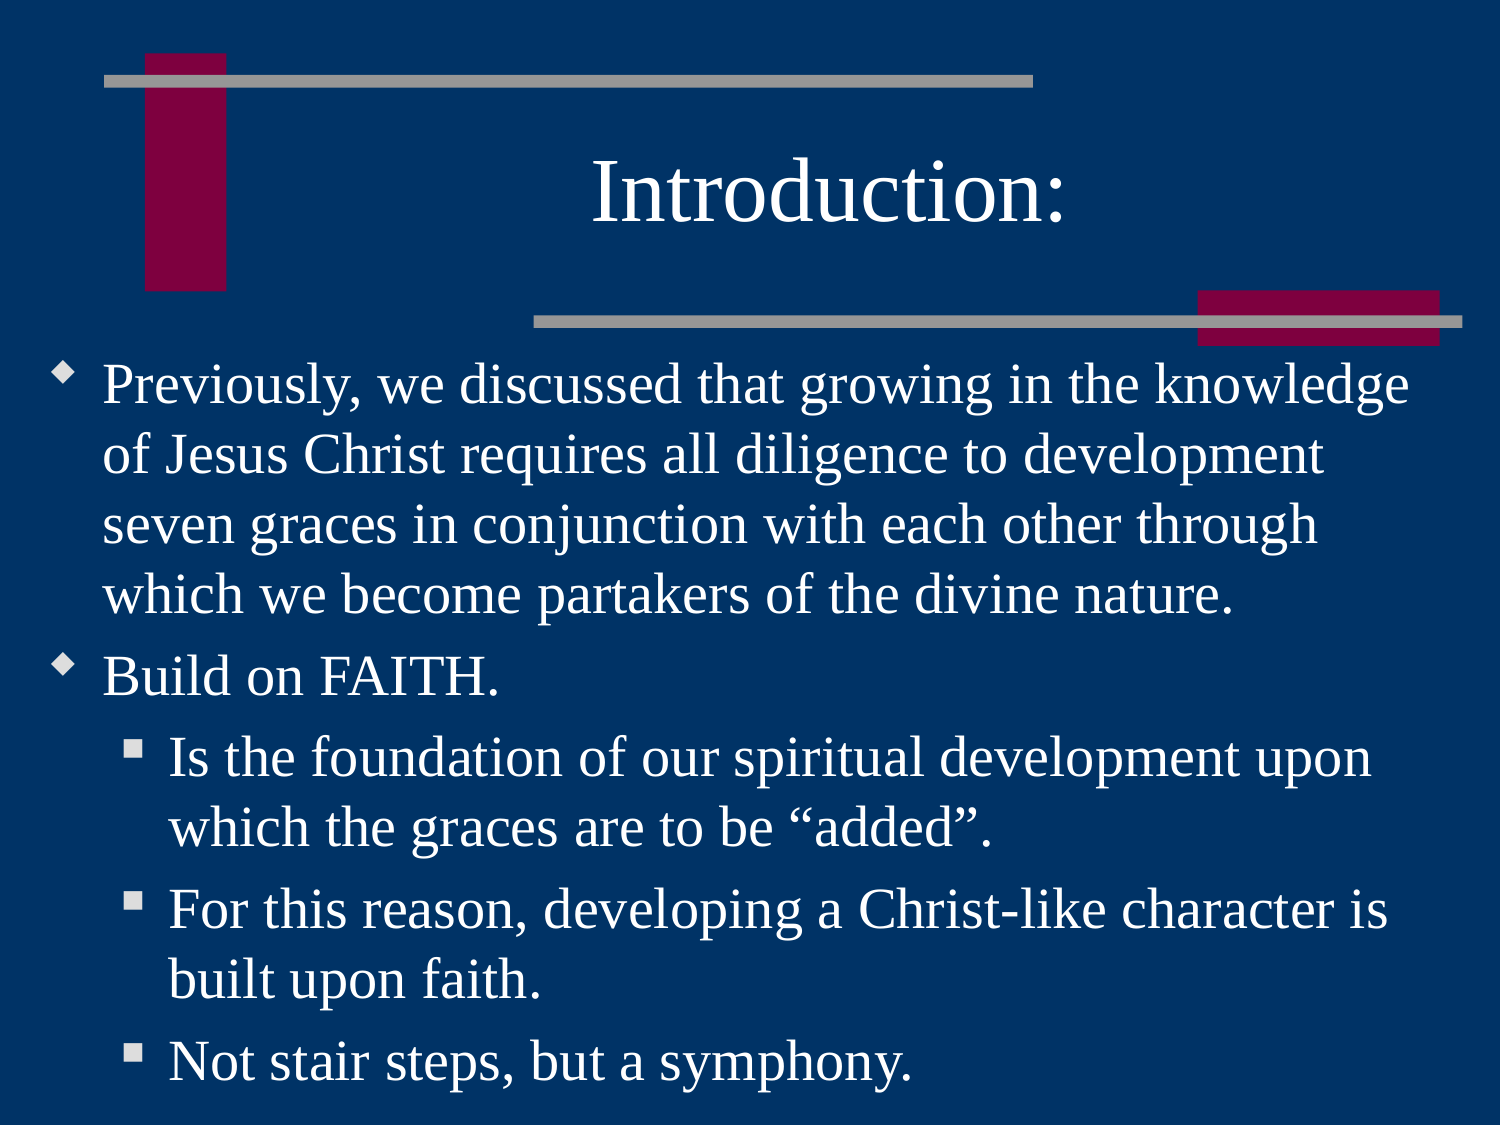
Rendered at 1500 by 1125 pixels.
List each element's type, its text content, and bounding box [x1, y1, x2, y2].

title Introduction: [225, 99, 1436, 288]
list Previously, we discussed that growing in the knowledge of Jesus Christ requires all diligence to development seven graces in conjunction with each other through which we become partakers of the divine nature. Build on FAITH. Is the foundation of our spiritual development upon which the graces are to be “added”. For this reason, developing a Christ-like character is built upon faith. Not stair steps, but a symphony. [31, 337, 1469, 1025]
